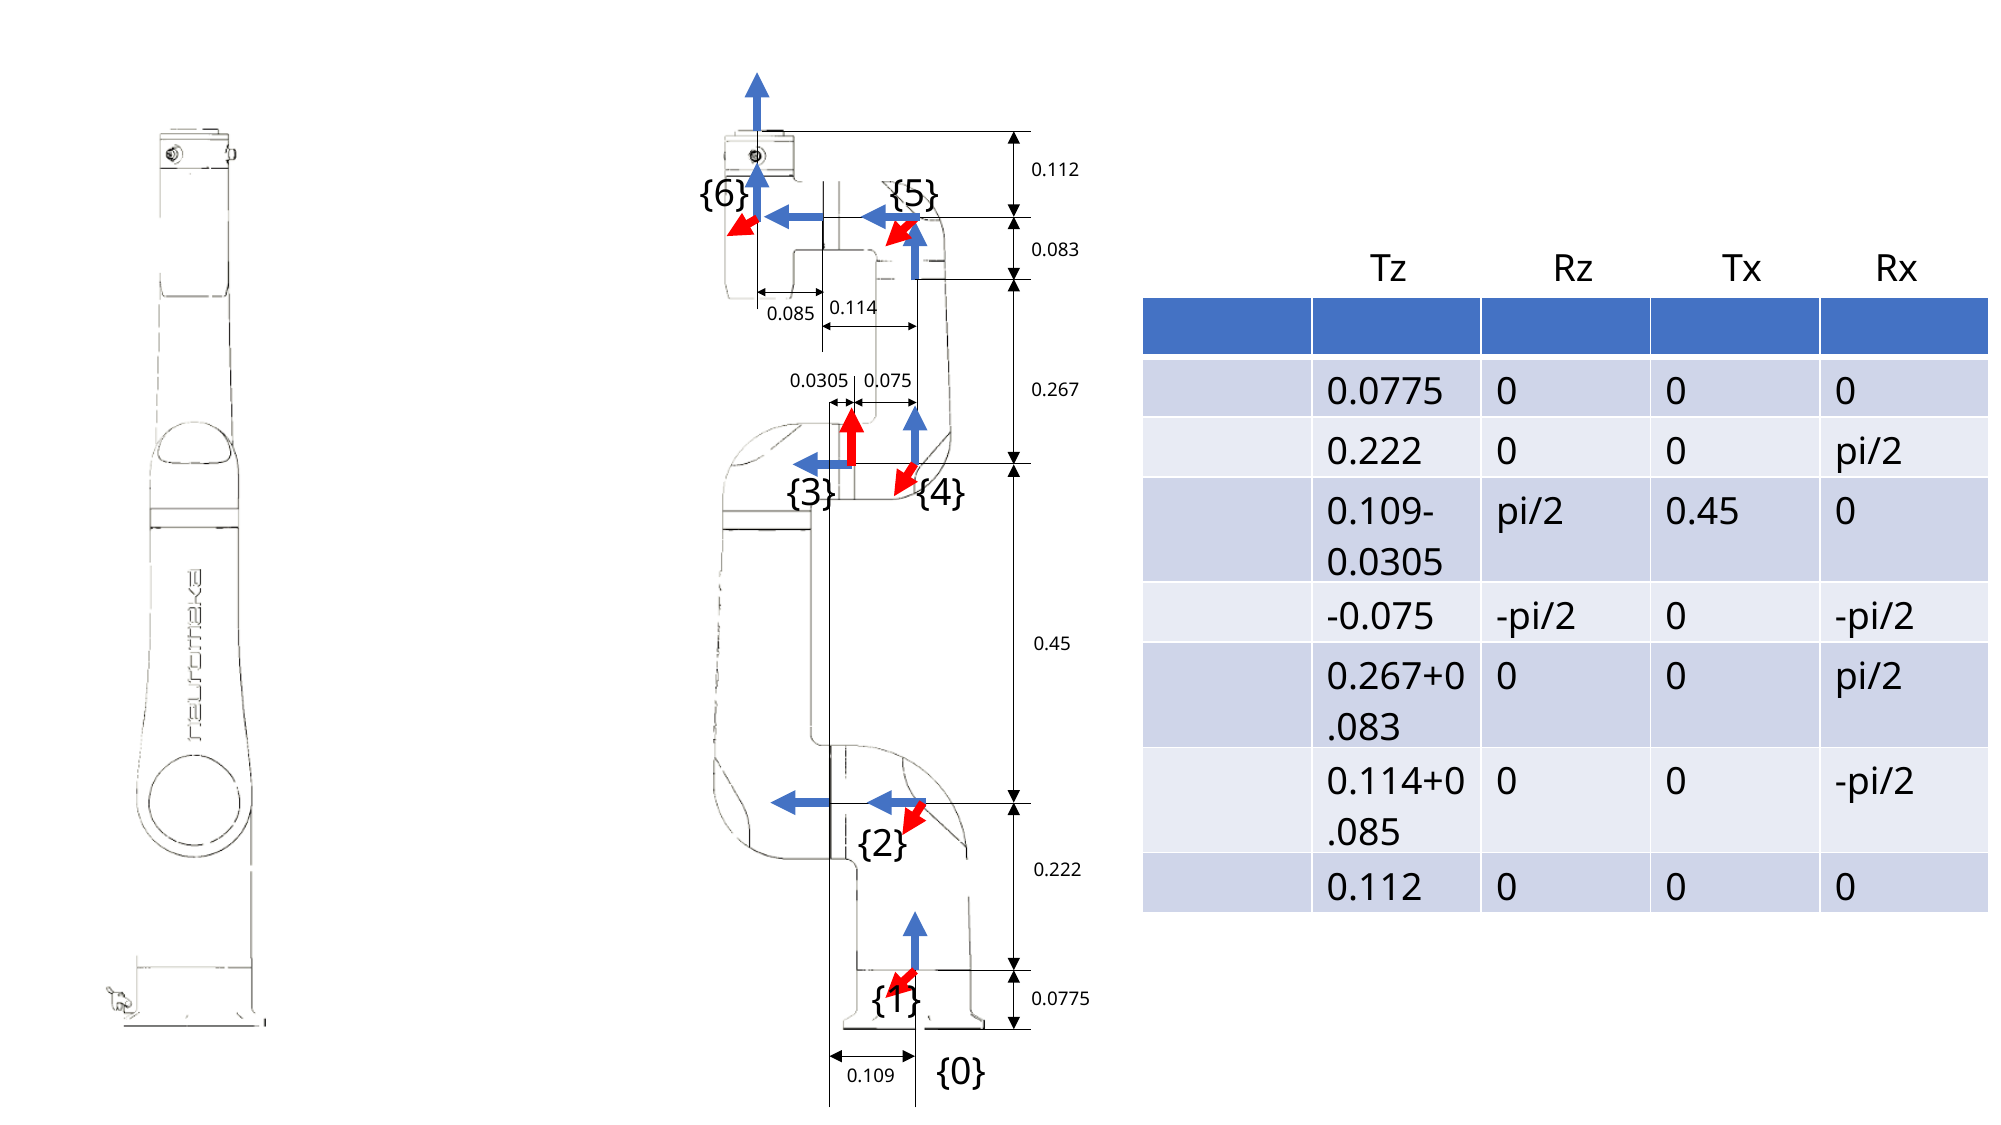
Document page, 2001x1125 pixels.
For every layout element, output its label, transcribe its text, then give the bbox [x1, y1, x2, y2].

text_box 0.112 [1051, 150, 1199, 188]
text_box Rx [1859, 236, 1951, 296]
text_box 0.267 [1051, 370, 1141, 408]
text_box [726, 218, 758, 237]
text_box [885, 217, 917, 247]
text_box Rz [1538, 236, 1629, 296]
text_box 0.222 [1051, 850, 1141, 888]
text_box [893, 463, 915, 497]
text_box Tx [1707, 236, 1799, 296]
text_box 0.45 [1051, 623, 1141, 662]
picture [0, 0, 1051, 1125]
text_box Tz [1355, 236, 1447, 296]
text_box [902, 802, 923, 836]
text_box 0.0775 [1051, 979, 1199, 1017]
text_box 0.083 [1051, 230, 1199, 268]
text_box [885, 970, 915, 998]
